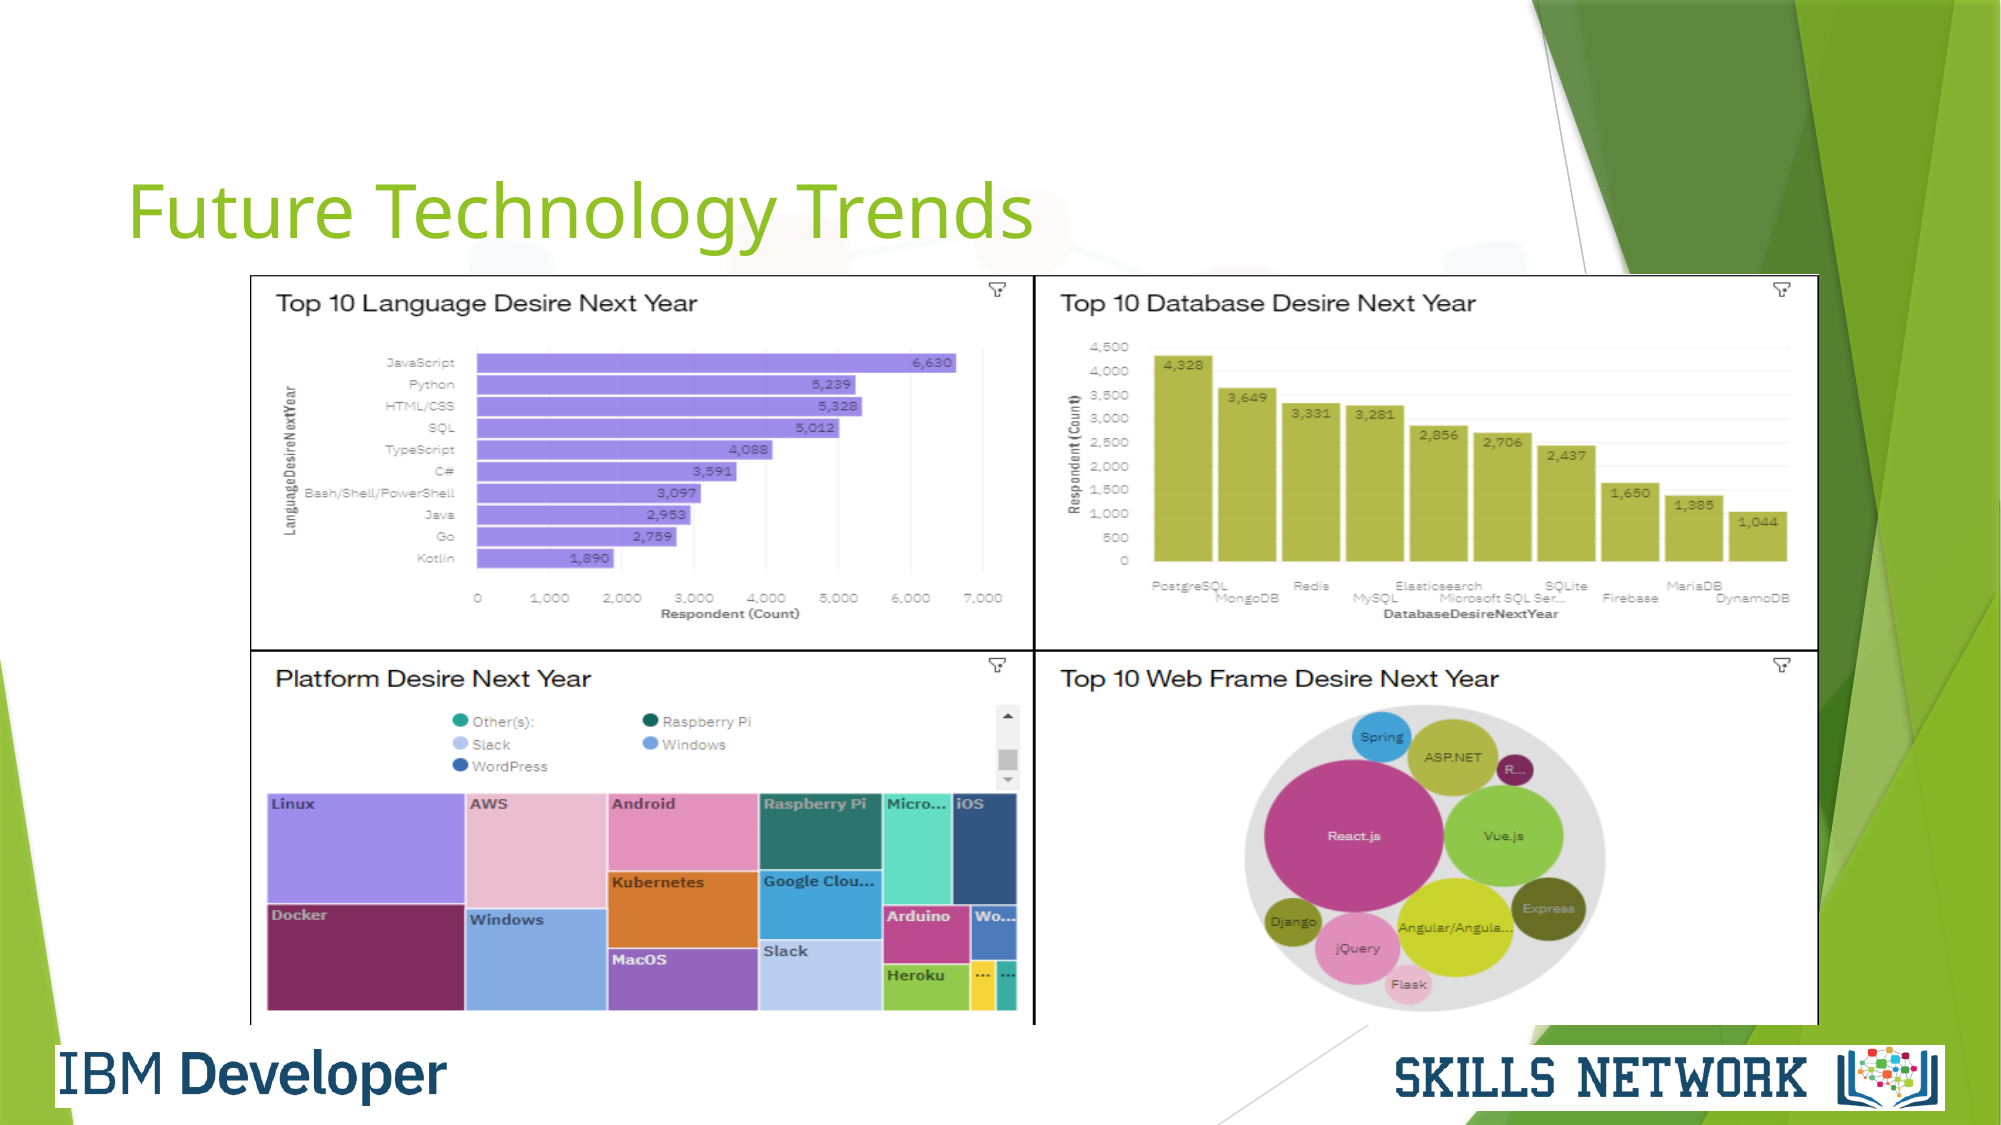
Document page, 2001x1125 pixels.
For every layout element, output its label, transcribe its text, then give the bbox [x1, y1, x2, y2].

picture [1390, 1045, 1945, 1111]
title Future Technology Trends [111, 99, 1522, 317]
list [249, 274, 1819, 1026]
picture [55, 1045, 459, 1108]
